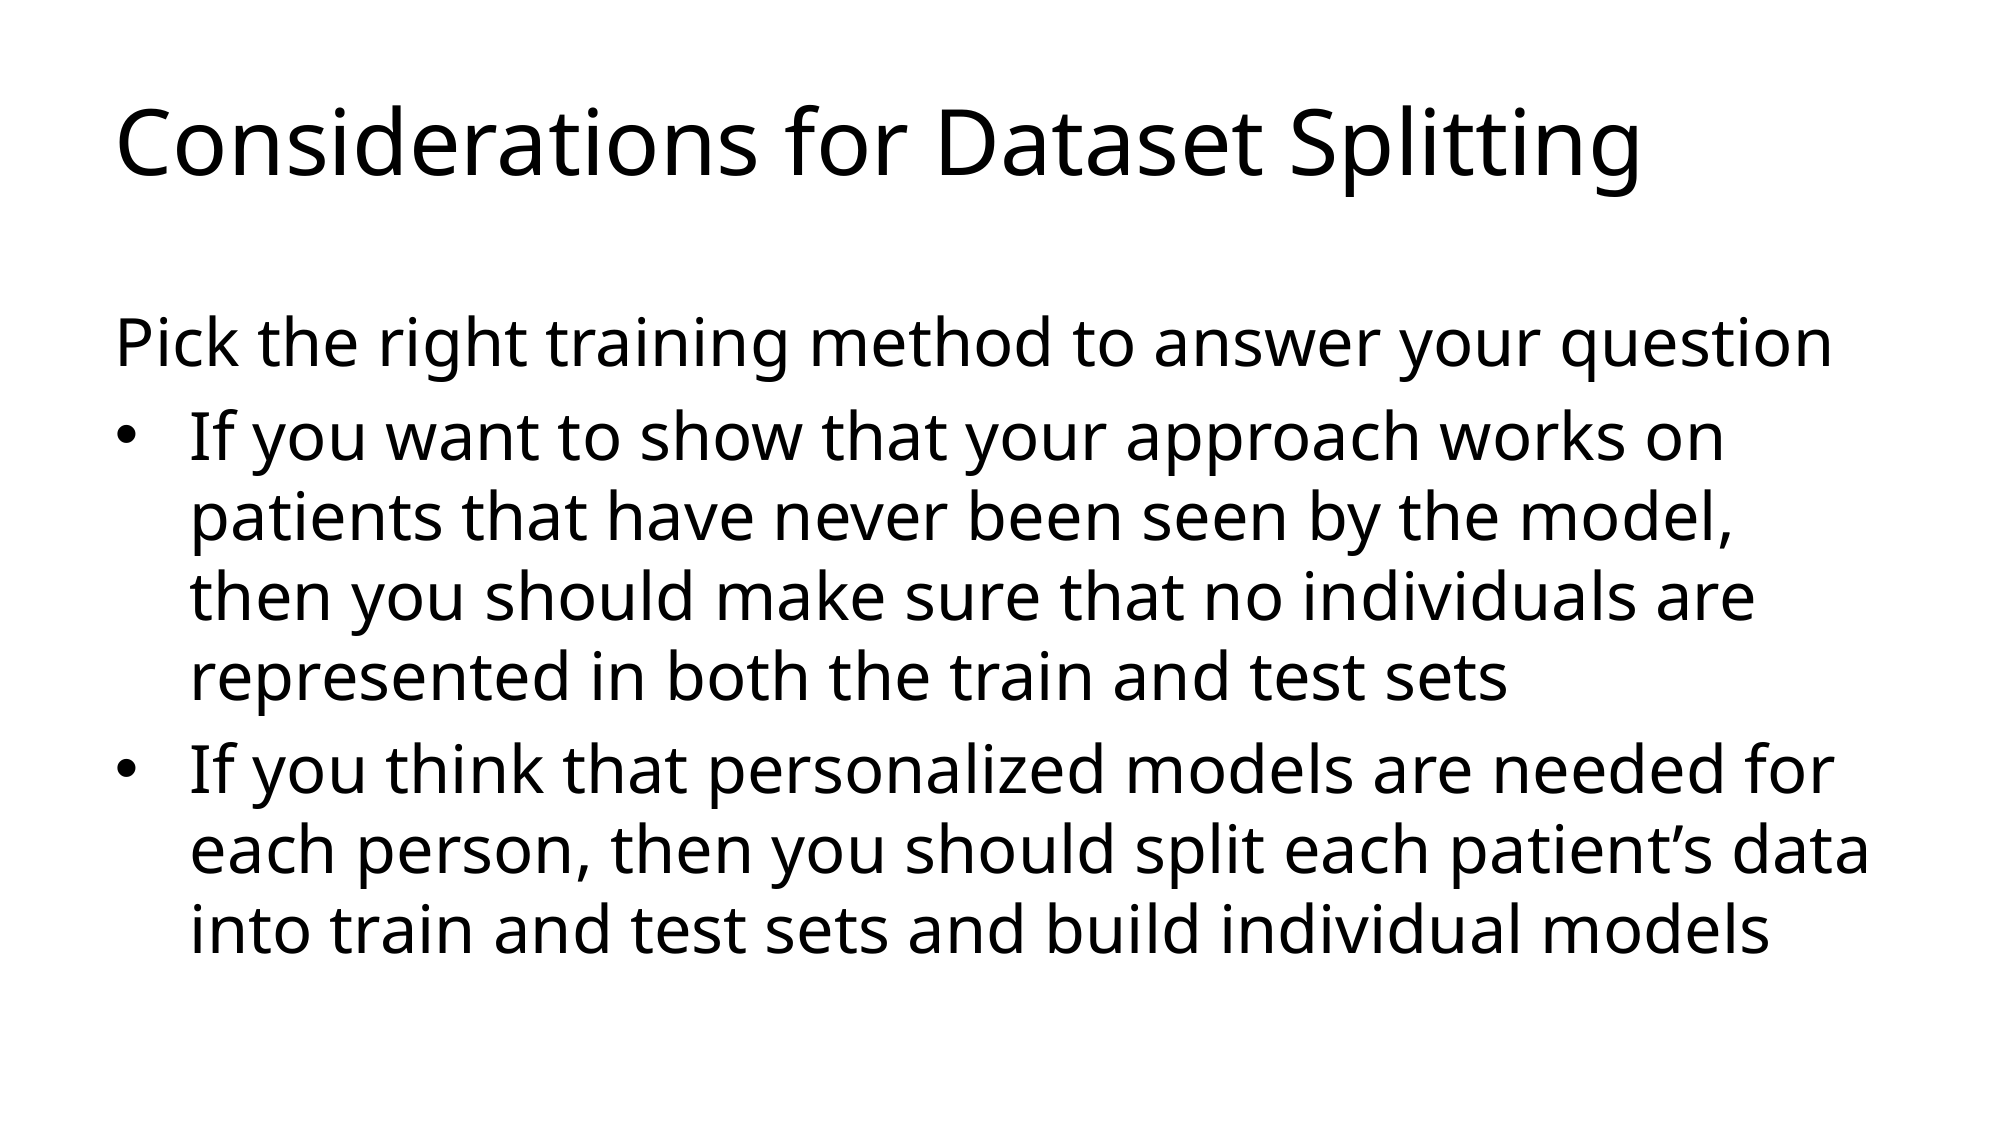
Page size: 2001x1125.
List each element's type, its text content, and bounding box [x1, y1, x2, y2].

list Pick the right training method to answer your question If you want to show that your approach works on patients that have never been seen by the model, then you should make sure that no individuals are represented in both the train and test sets If you think that personalized models are needed for each person, then you should split each patient’s data into train and test sets and build individual models [99, 262, 1900, 1005]
title Considerations for Dataset Splitting [99, 45, 1900, 233]
